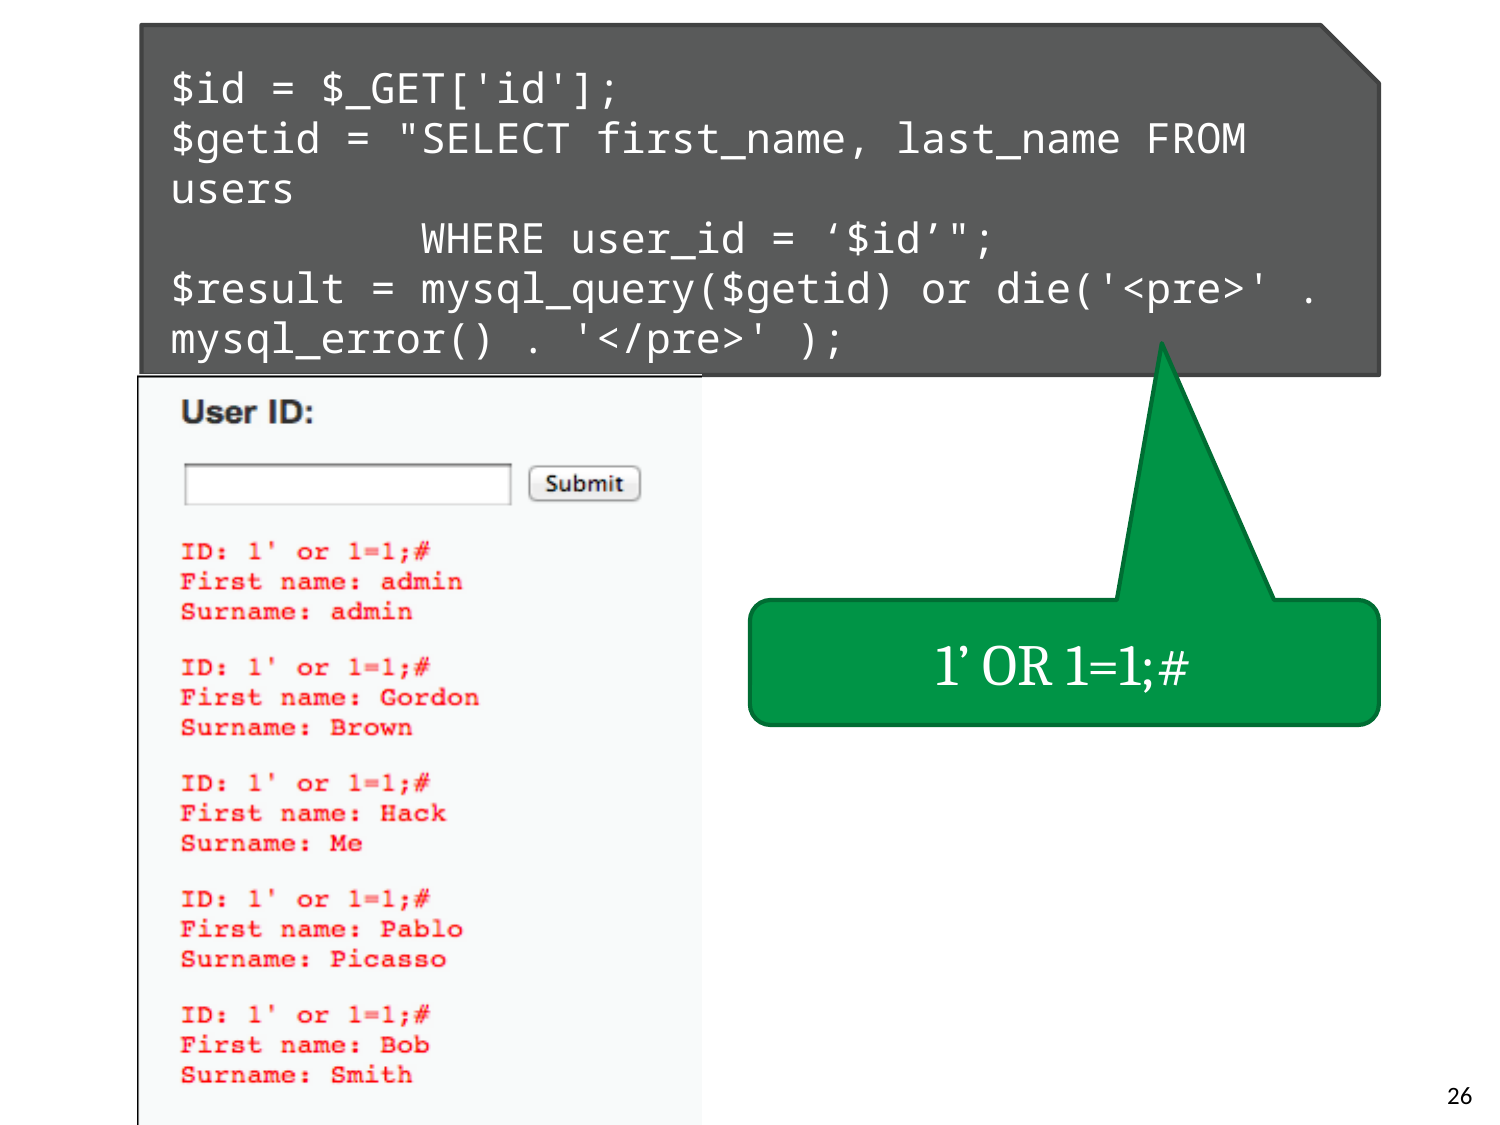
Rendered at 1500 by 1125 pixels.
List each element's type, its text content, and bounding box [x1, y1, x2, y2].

text_box 1’ OR 1=1;# [747, 341, 1381, 728]
slide_number 26 [1137, 1065, 1488, 1125]
picture [137, 374, 703, 1125]
text_box $id = $_GET['id']; $getid = "SELECT first_name, last_name FROM users WHERE user_id = ‘$id’"; $result = mysql_query($getid) or die('<pre>' . mysql_error() . '</pre>' ); [139, 22, 1382, 378]
